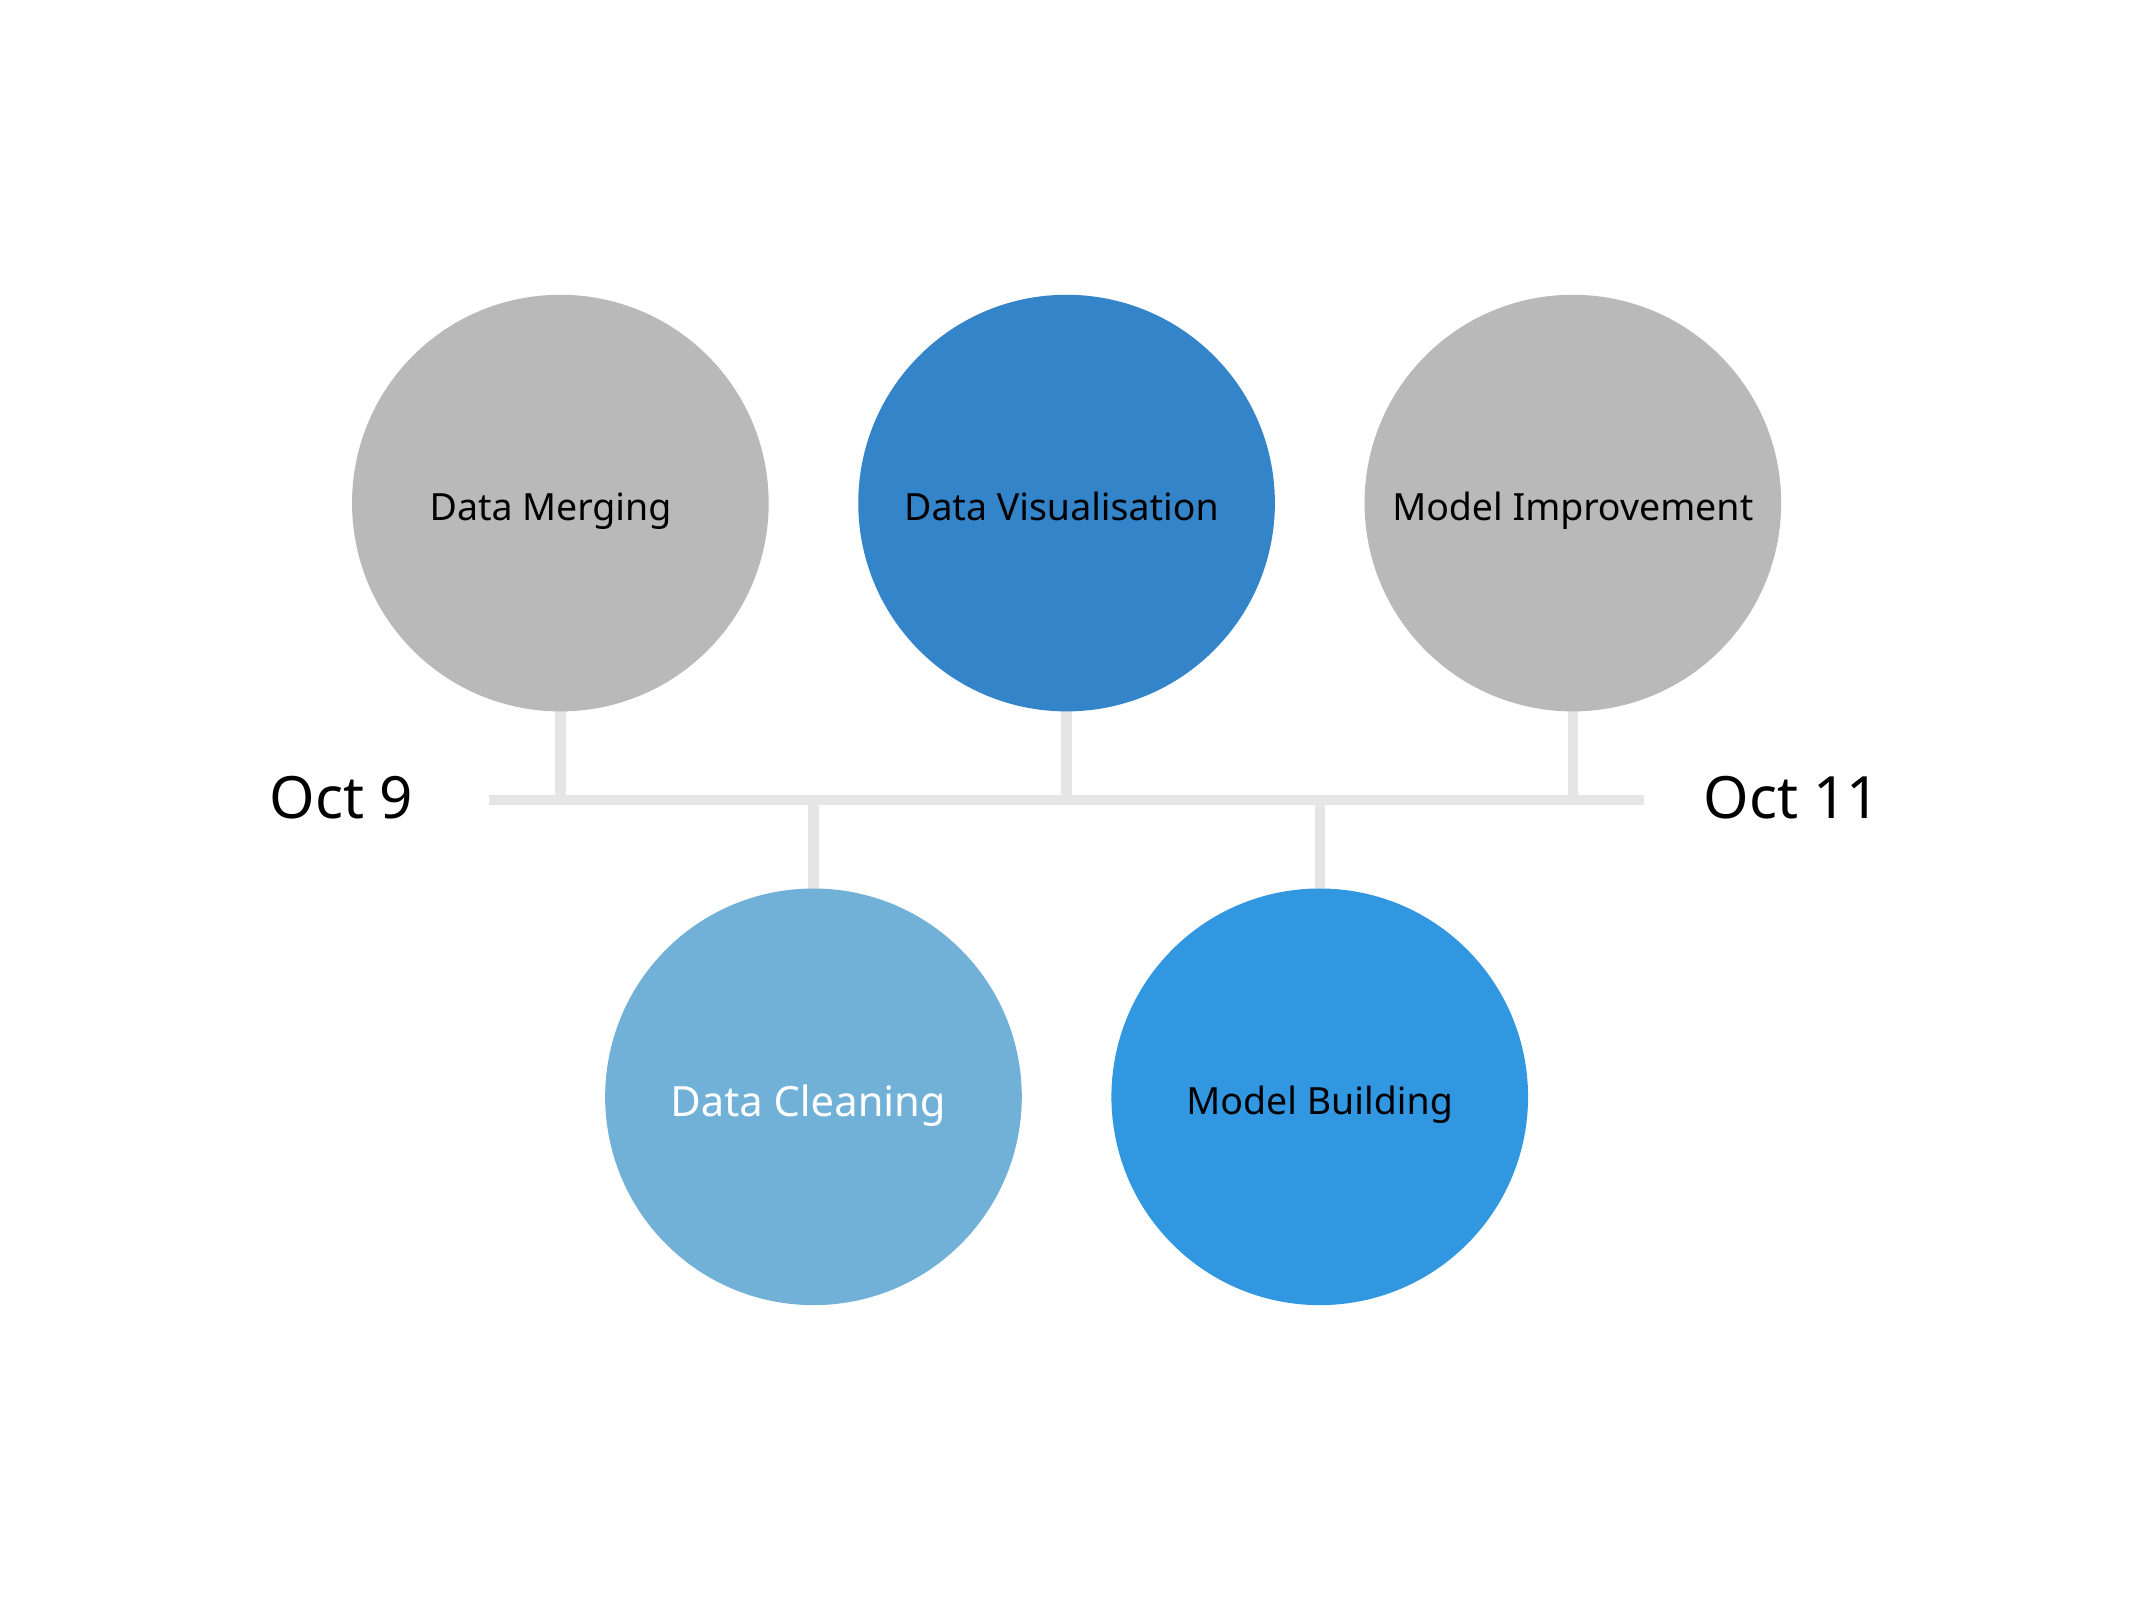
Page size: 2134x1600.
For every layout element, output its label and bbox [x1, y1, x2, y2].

text_box [205, 294, 1928, 1306]
